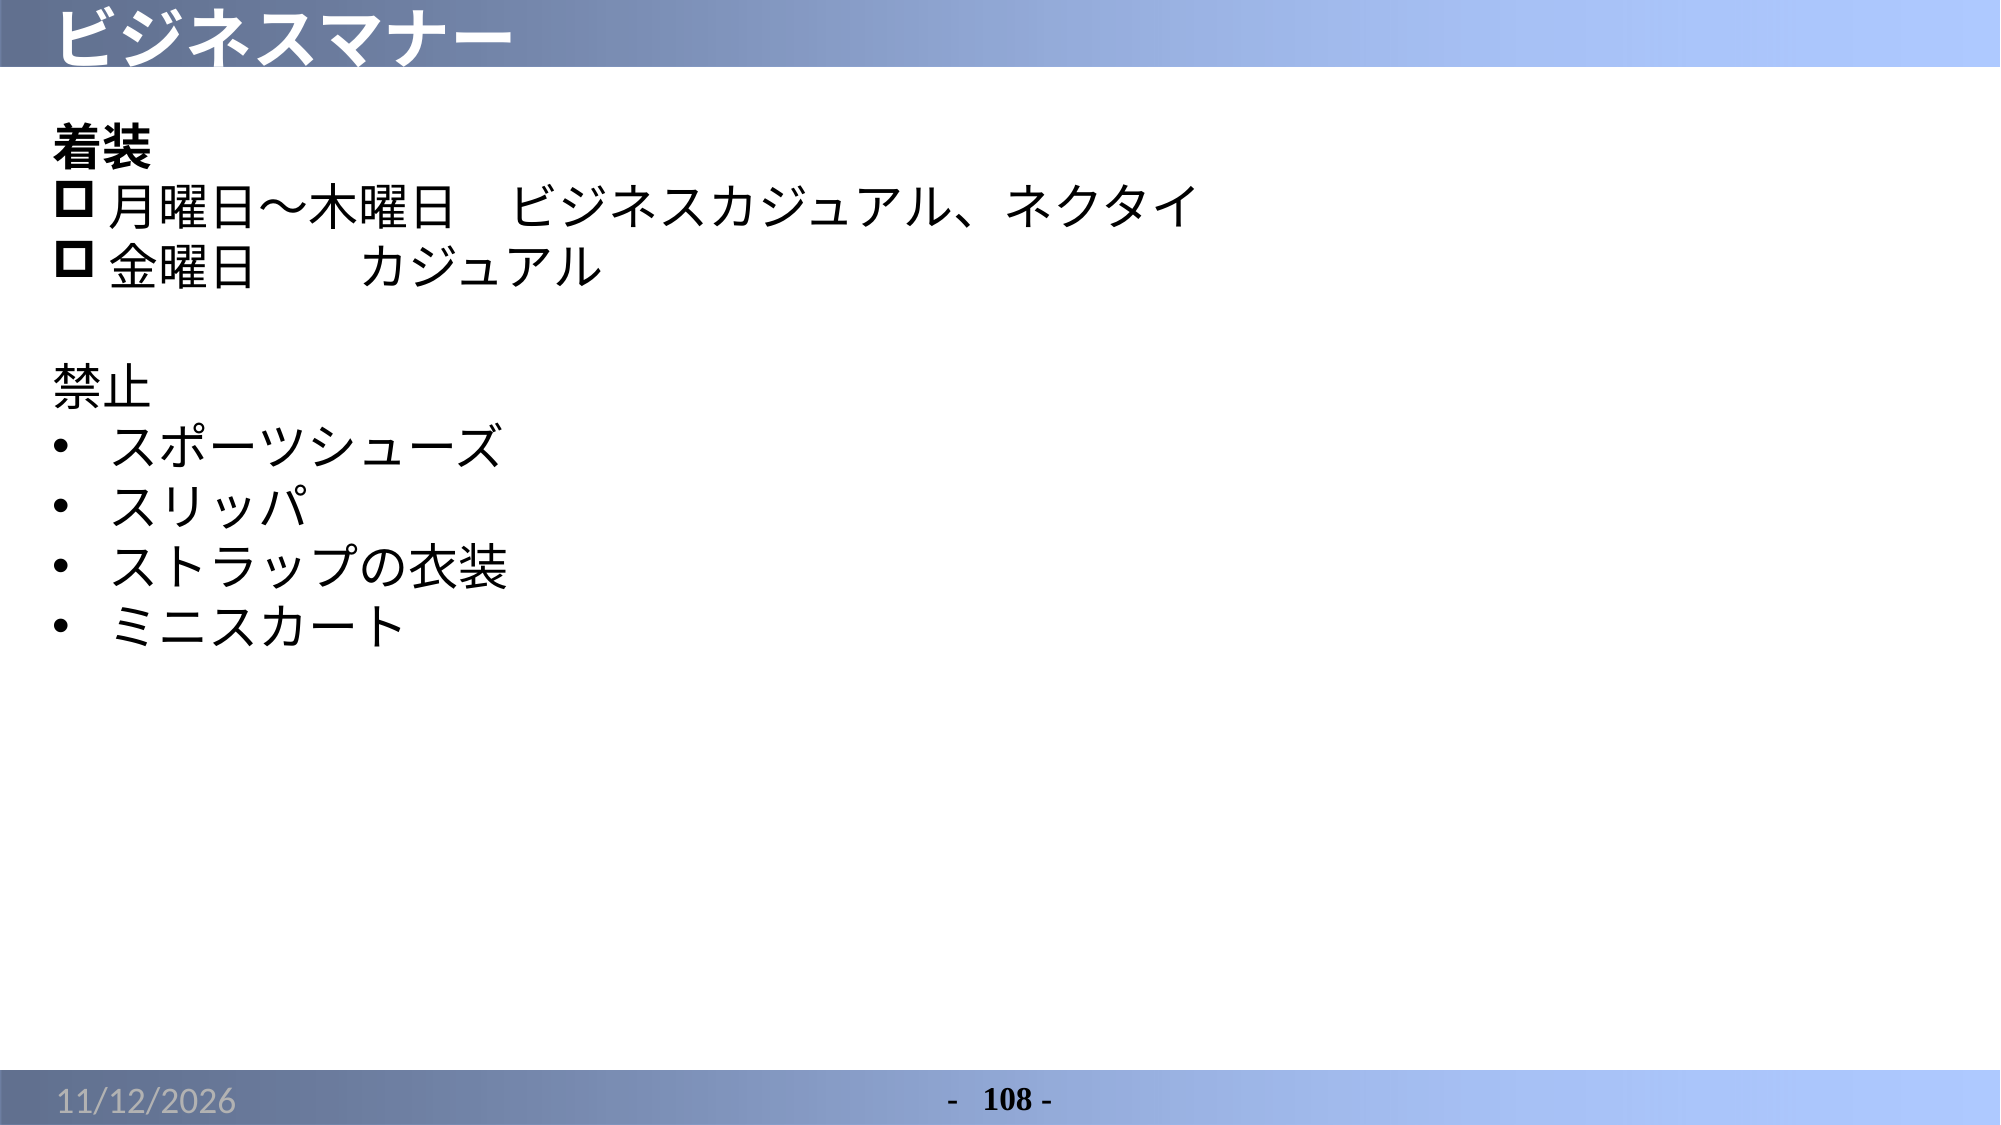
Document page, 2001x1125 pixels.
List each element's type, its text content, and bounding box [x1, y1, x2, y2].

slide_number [55, 1076, 516, 1122]
title ビジネスマナー [52, 0, 1946, 78]
list 着装 月曜日～木曜日 ビジネスカジュアル、ネクタイ 金曜日 カジュアル 禁止 スポーツシューズ スリッパ ストラップの衣装 ミニスカート [52, 115, 1946, 722]
slide_number - 108 - [934, 1078, 1063, 1117]
